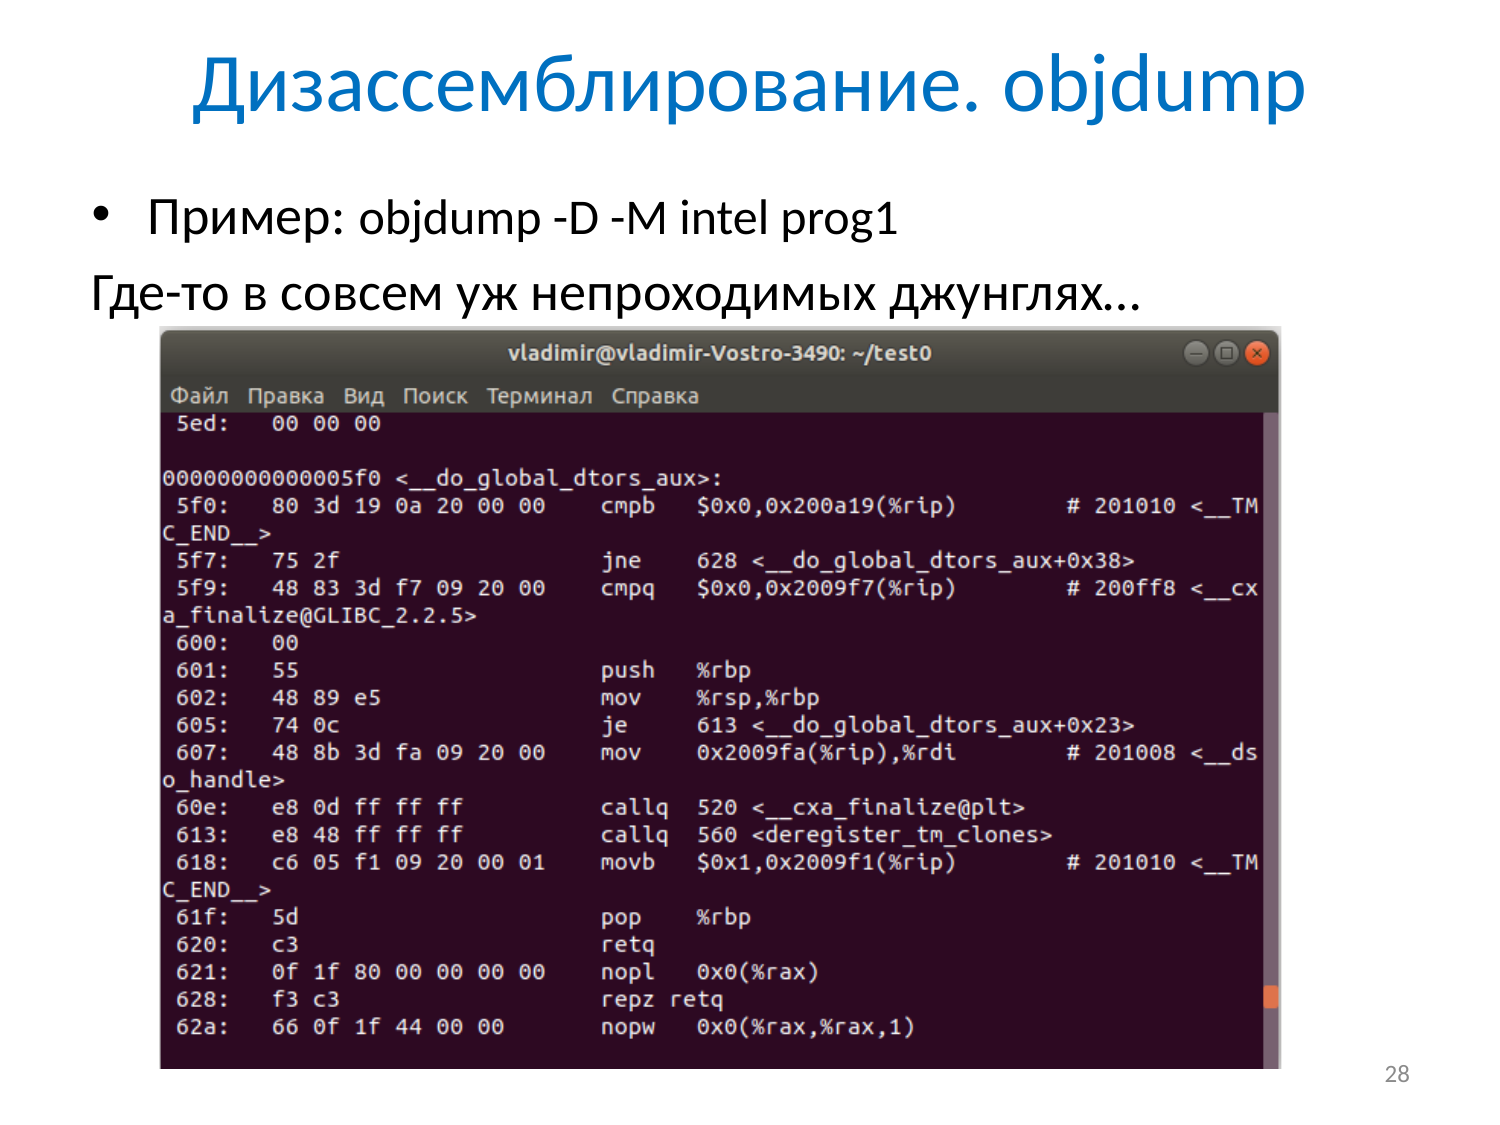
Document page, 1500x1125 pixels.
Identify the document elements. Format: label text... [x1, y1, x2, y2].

slide_number 28 [1074, 1042, 1425, 1103]
list Пример: objdump -D -M intel prog1 Где-то в совсем уж непроходимых джунглях… [76, 172, 1425, 1036]
title Дизассемблирование. objdump [75, 19, 1425, 138]
picture [159, 326, 1282, 1069]
